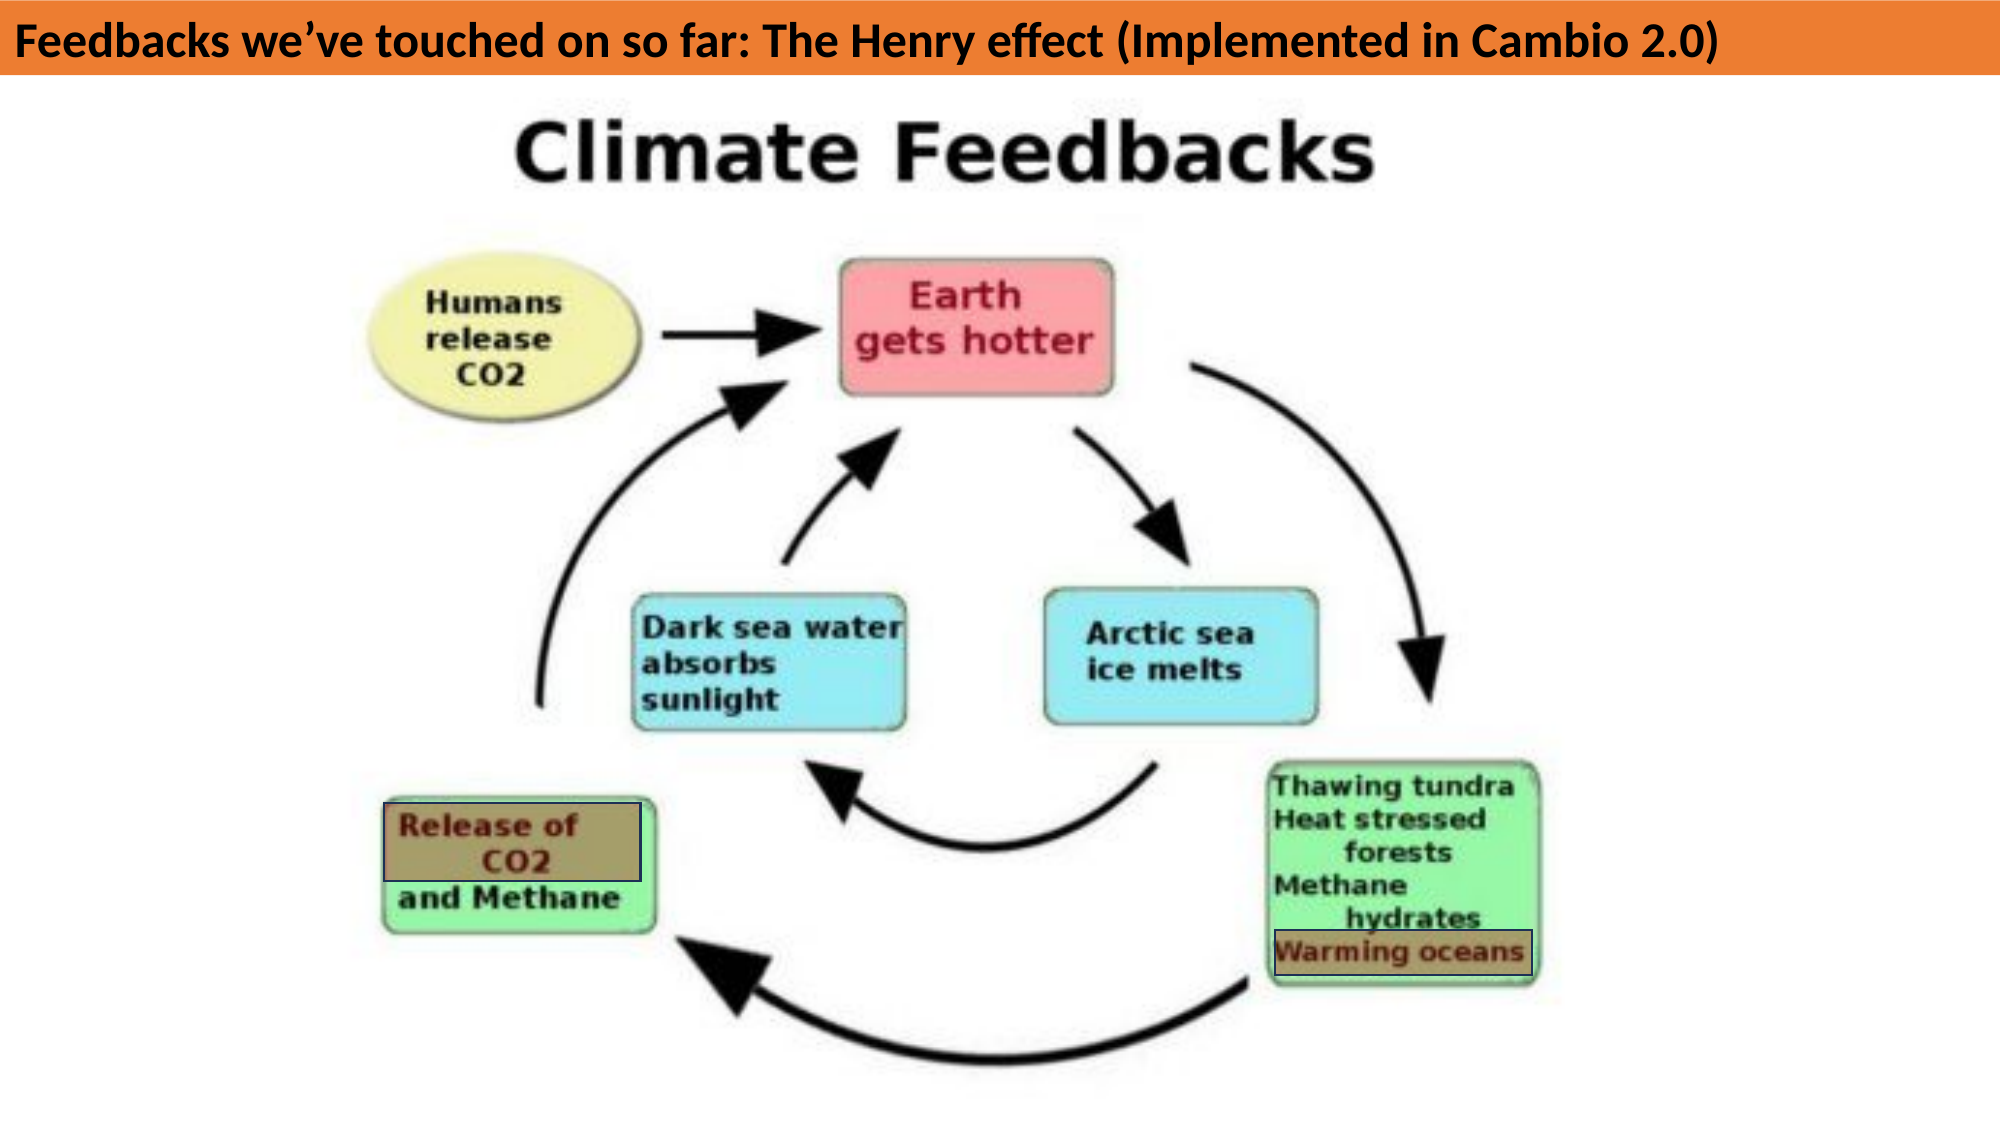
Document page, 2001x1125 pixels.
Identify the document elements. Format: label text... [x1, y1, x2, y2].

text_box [306, 76, 1617, 1108]
text_box Feedbacks we’ve touched on so far: The Henry effect (Implemented in Cambio 2.0) [0, 0, 2000, 76]
